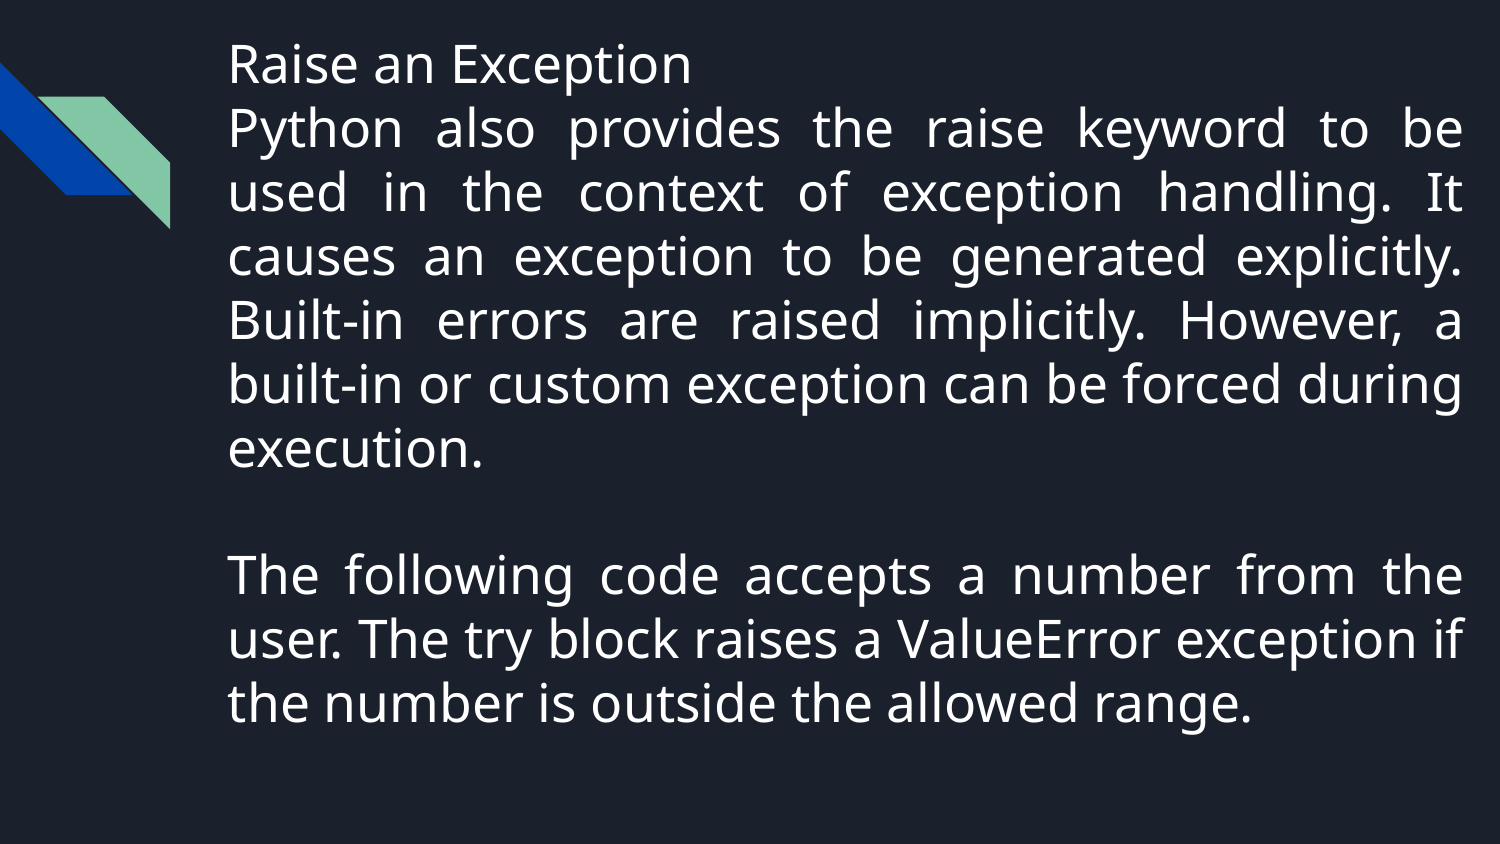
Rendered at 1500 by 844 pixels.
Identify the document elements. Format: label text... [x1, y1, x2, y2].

title Raise an Exception Python also provides the raise keyword to be used in the context of exception handling. It causes an exception to be generated explicitly. Built-in errors are raised implicitly. However, a built-in or custom exception can be forced during execution. The following code accepts a number from the user. The try block raises a ValueError exception if the number is outside the allowed range. [212, 15, 1481, 166]
